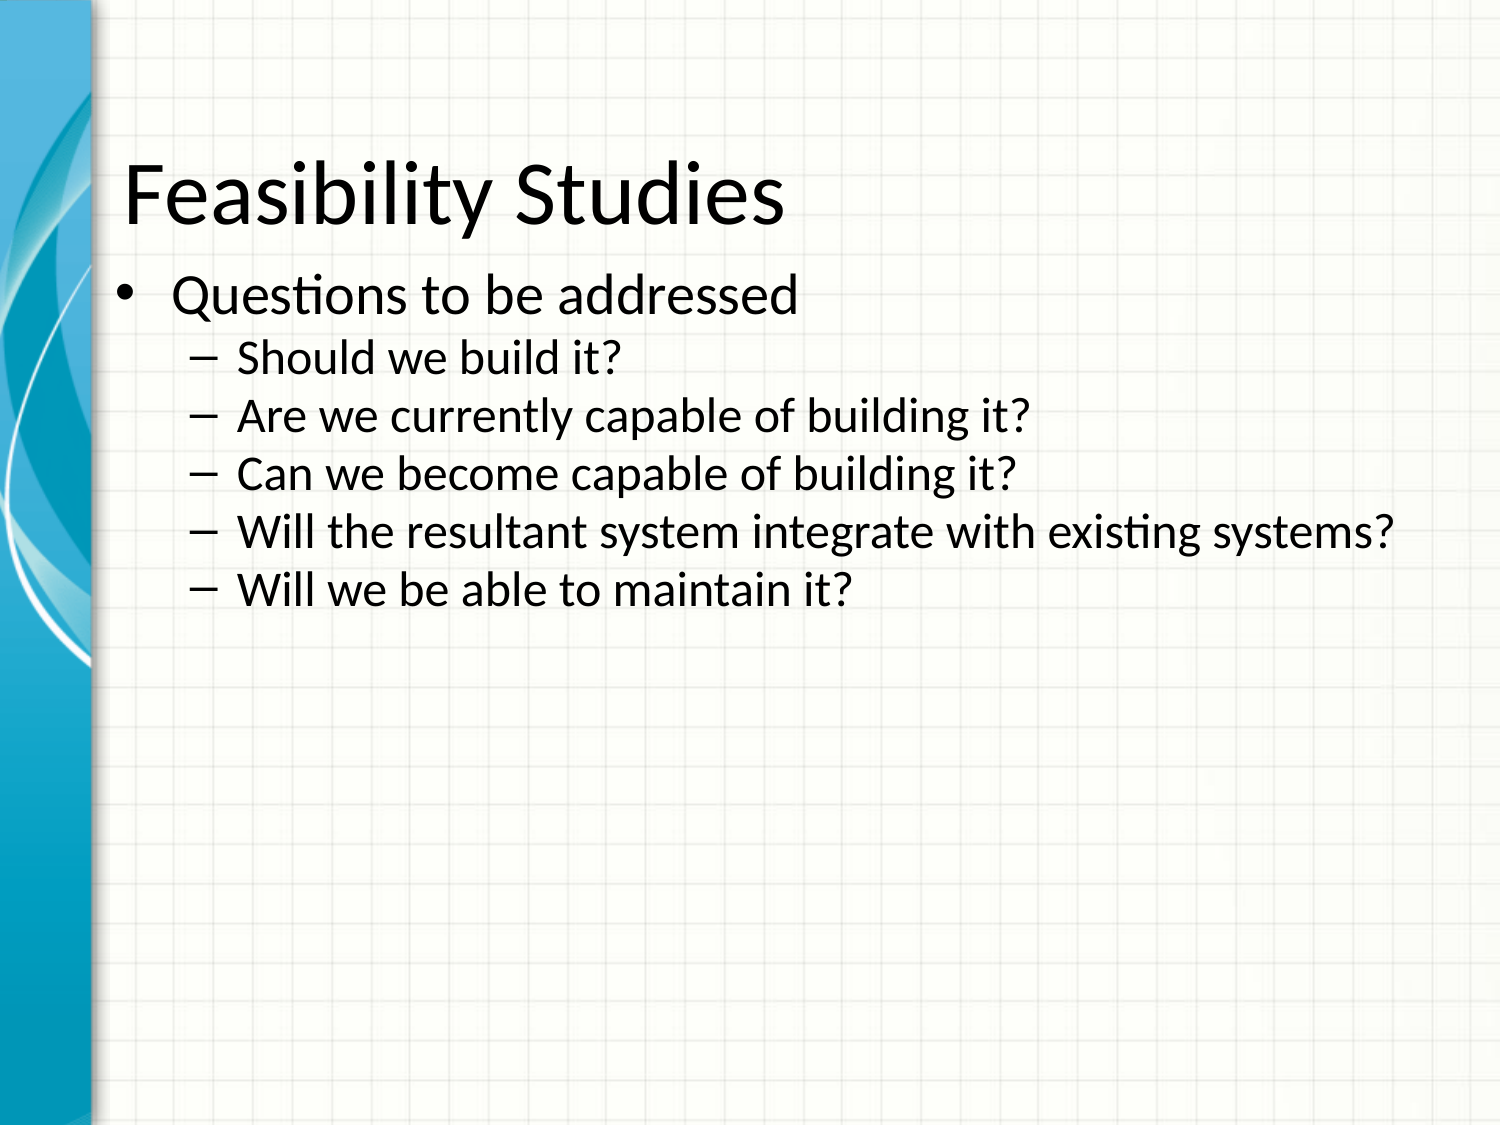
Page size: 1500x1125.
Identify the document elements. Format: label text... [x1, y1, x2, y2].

title Feasibility Studies [108, 107, 1488, 268]
list Questions to be addressed Should we build it? Are we currently capable of building it? Can we become capable of building it? Will the resultant system integrate with existing systems? Will we be able to maintain it? [99, 262, 1471, 1050]
picture [0, 0, 1500, 1125]
